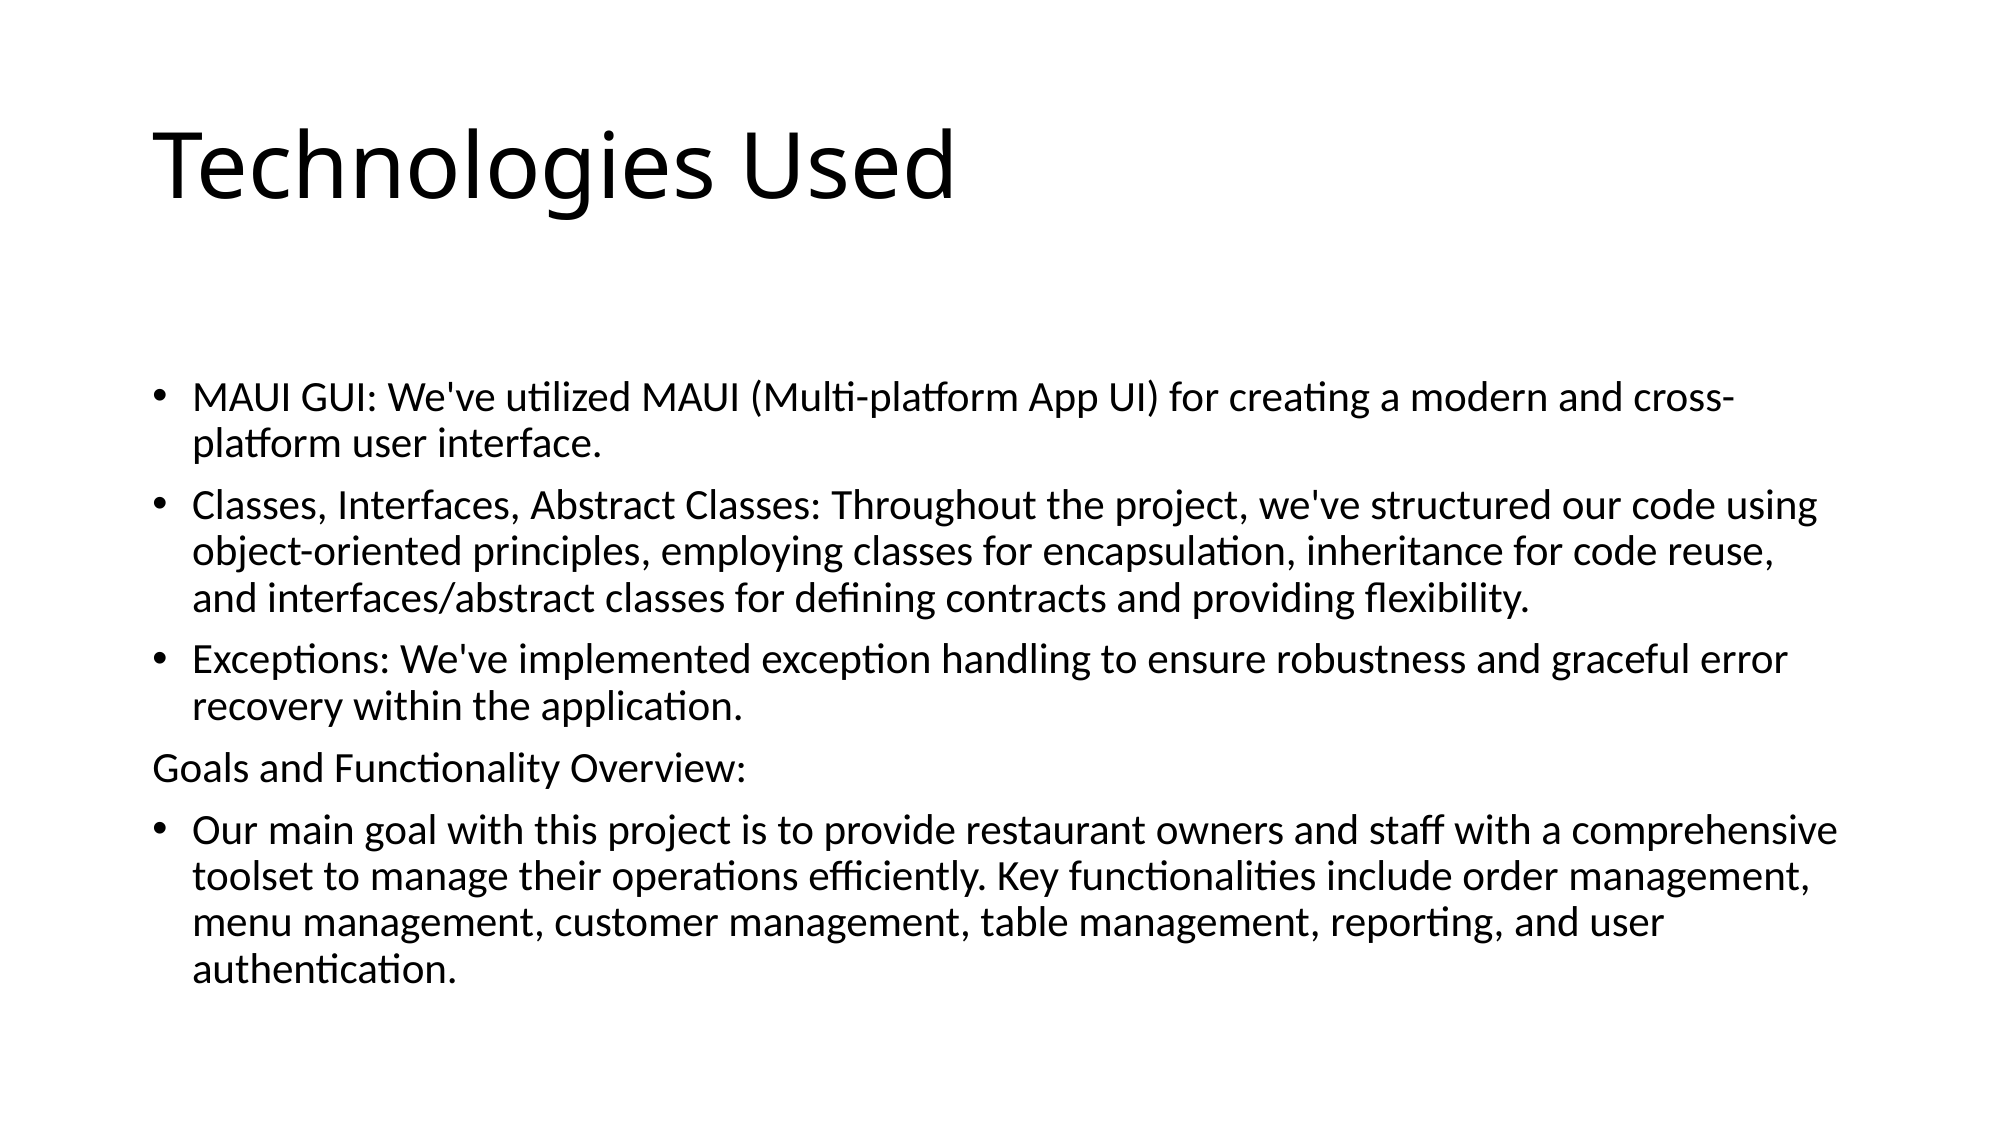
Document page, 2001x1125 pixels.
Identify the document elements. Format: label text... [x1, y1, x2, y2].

title Technologies Used [137, 59, 1863, 278]
list MAUI GUI: We've utilized MAUI (Multi-platform App UI) for creating a modern and cross-platform user interface. Classes, Interfaces, Abstract Classes: Throughout the project, we've structured our code using object-oriented principles, employing classes for encapsulation, inheritance for code reuse, and interfaces/abstract classes for defining contracts and providing flexibility. Exceptions: We've implemented exception handling to ensure robustness and graceful error recovery within the application. Goals and Functionality Overview: Our main goal with this project is to provide restaurant owners and staff with a comprehensive toolset to manage their operations efficiently. Key functionalities include order management, menu management, customer management, table management, reporting, and user authentication. [137, 299, 1863, 1014]
